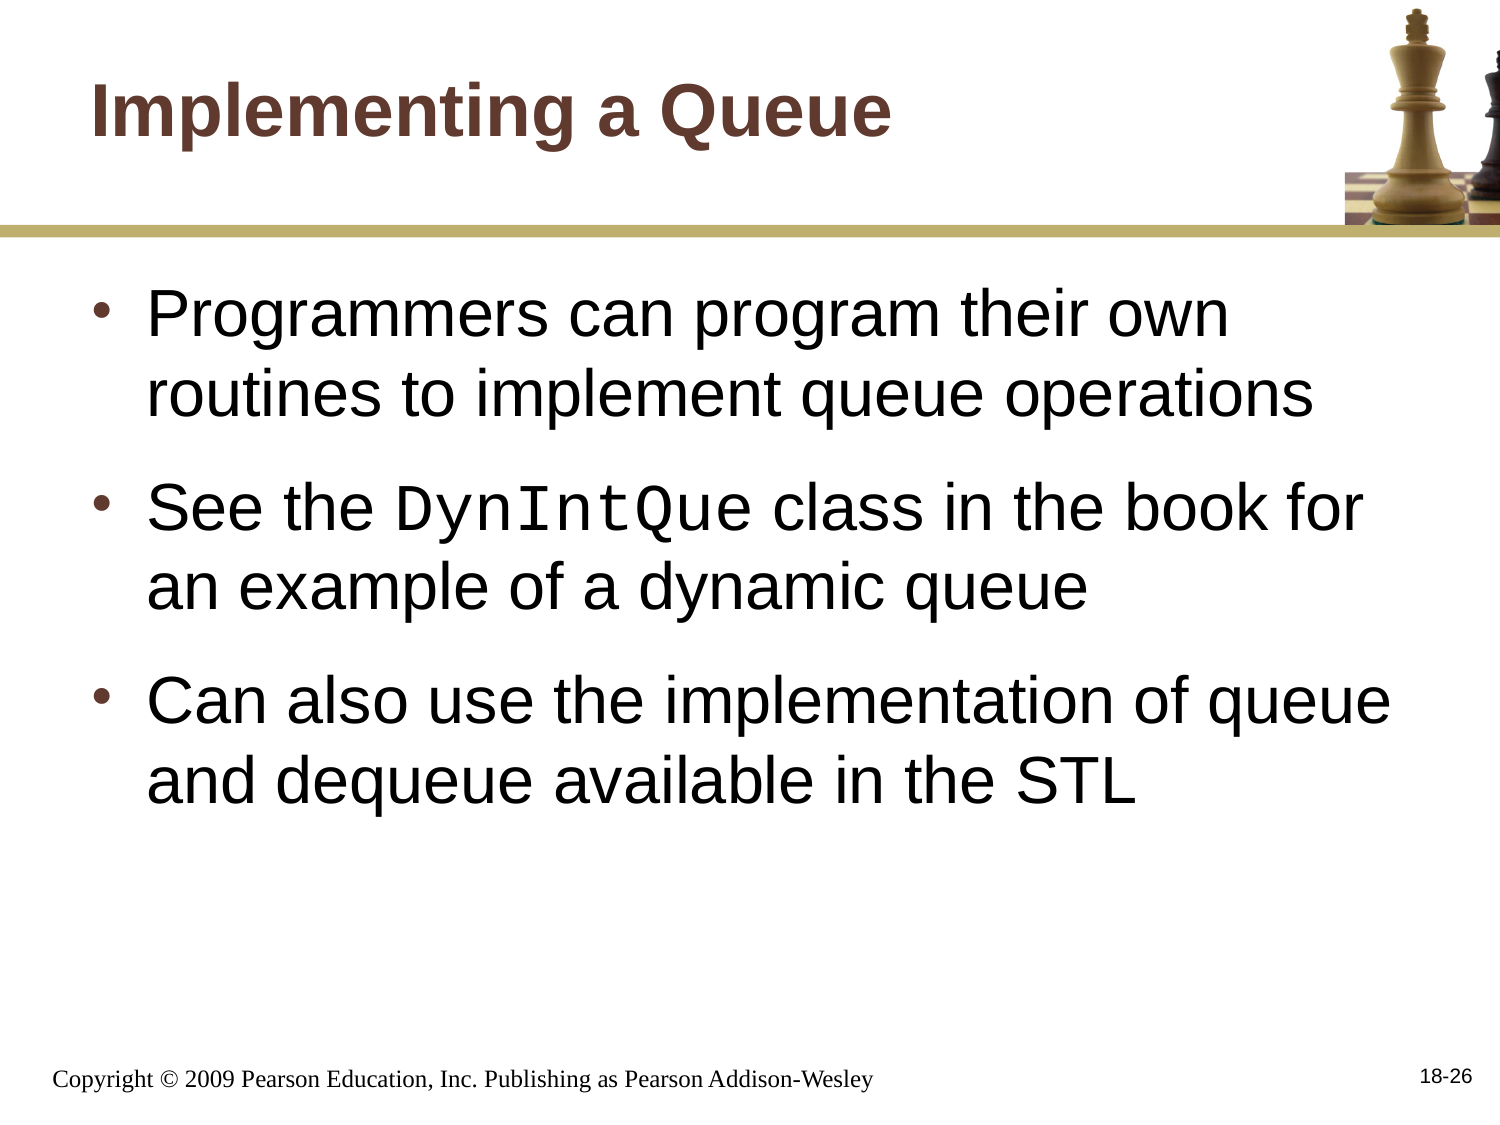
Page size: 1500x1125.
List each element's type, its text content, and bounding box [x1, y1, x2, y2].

slide_number 18-26 [1175, 1037, 1488, 1113]
title Implementing a Queue [75, 12, 1325, 200]
list Programmers can program their own routines to implement queue operations See the DynIntQue class in the book for an example of a dynamic queue Can also use the implementation of queue and dequeue available in the STL [75, 262, 1438, 938]
